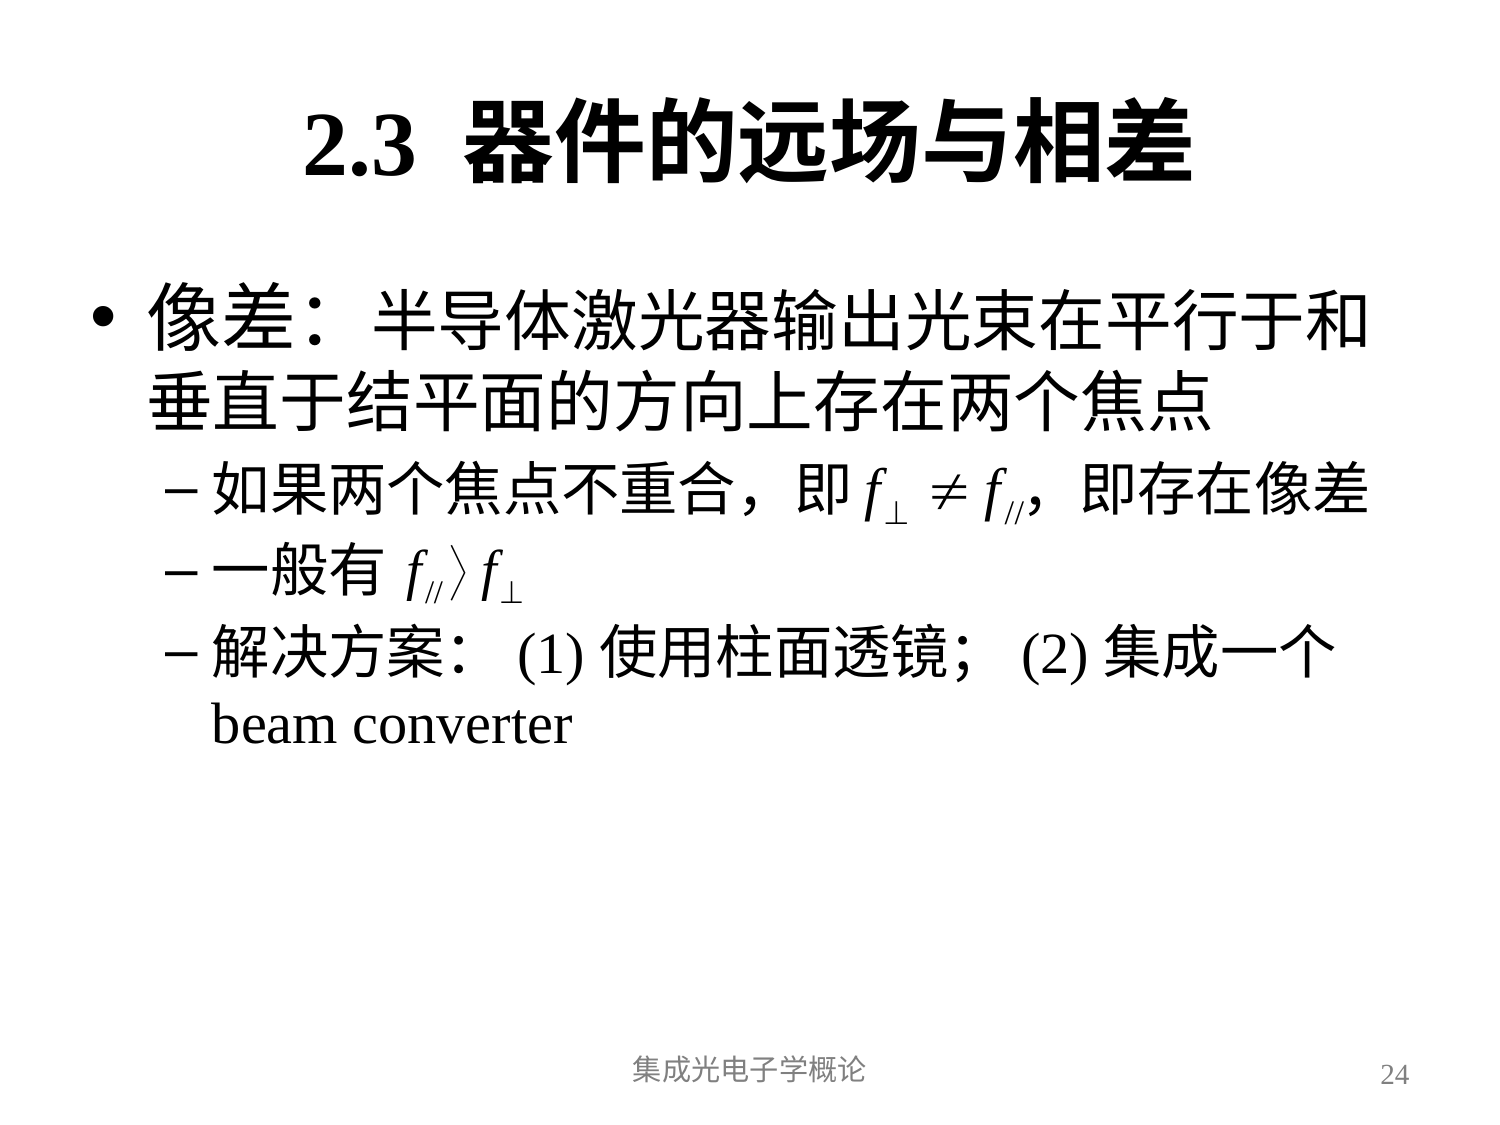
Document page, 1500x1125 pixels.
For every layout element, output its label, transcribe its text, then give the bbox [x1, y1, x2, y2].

title 2.3 器件的远场与相差 [75, 45, 1425, 233]
slide_number 24 [1074, 1042, 1425, 1103]
list 像差：半导体激光器输出光束在平行于和垂直于结平面的方向上存在两个焦点 如果两个焦点不重合，即 ，即存在像差 一般有 解决方案：(1)使用柱面透镜；(2)集成一个beam converter [75, 262, 1425, 1005]
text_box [387, 532, 533, 618]
footer 集成光电子学概论 [512, 1042, 988, 1103]
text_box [844, 450, 1036, 540]
